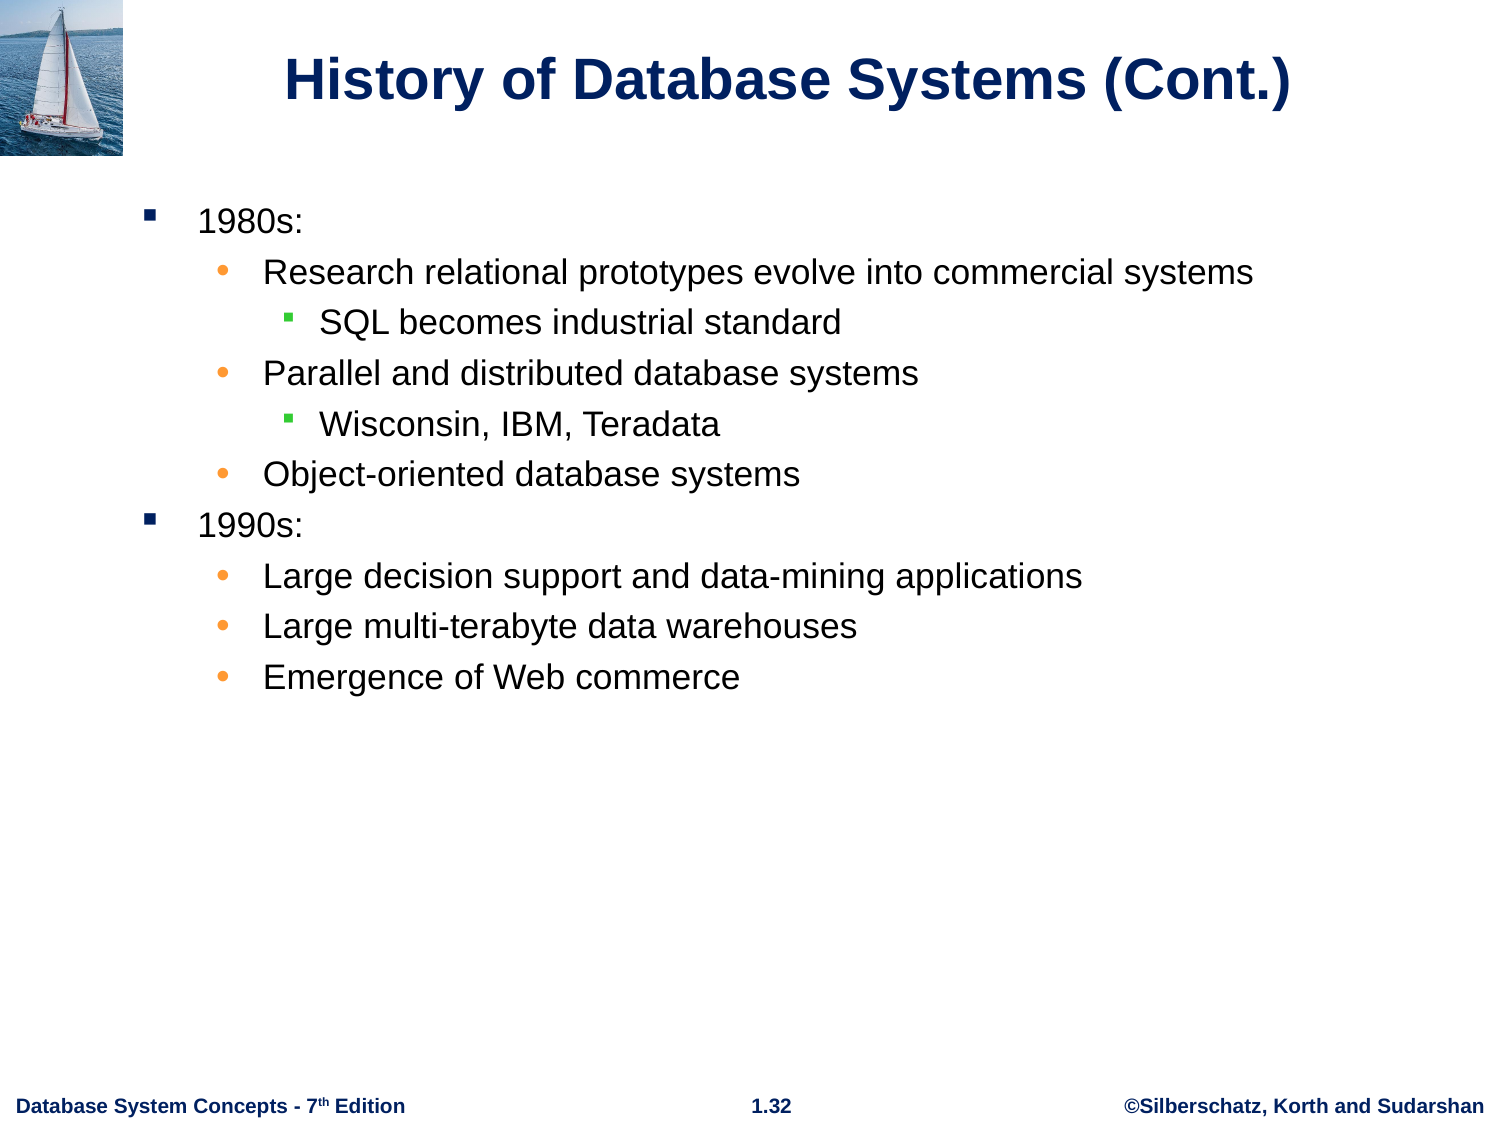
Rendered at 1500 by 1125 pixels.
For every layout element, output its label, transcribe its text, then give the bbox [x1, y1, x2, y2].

title History of Database Systems (Cont.) [125, 18, 1452, 120]
list 1980s: Research relational prototypes evolve into commercial systems SQL becomes industrial standard Parallel and distributed database systems Wisconsin, IBM, Teradata Object-oriented database systems 1990s: Large decision support and data-mining applications Large multi-terabyte data warehouses Emergence of Web commerce [126, 195, 1377, 1000]
picture [0, 0, 123, 156]
